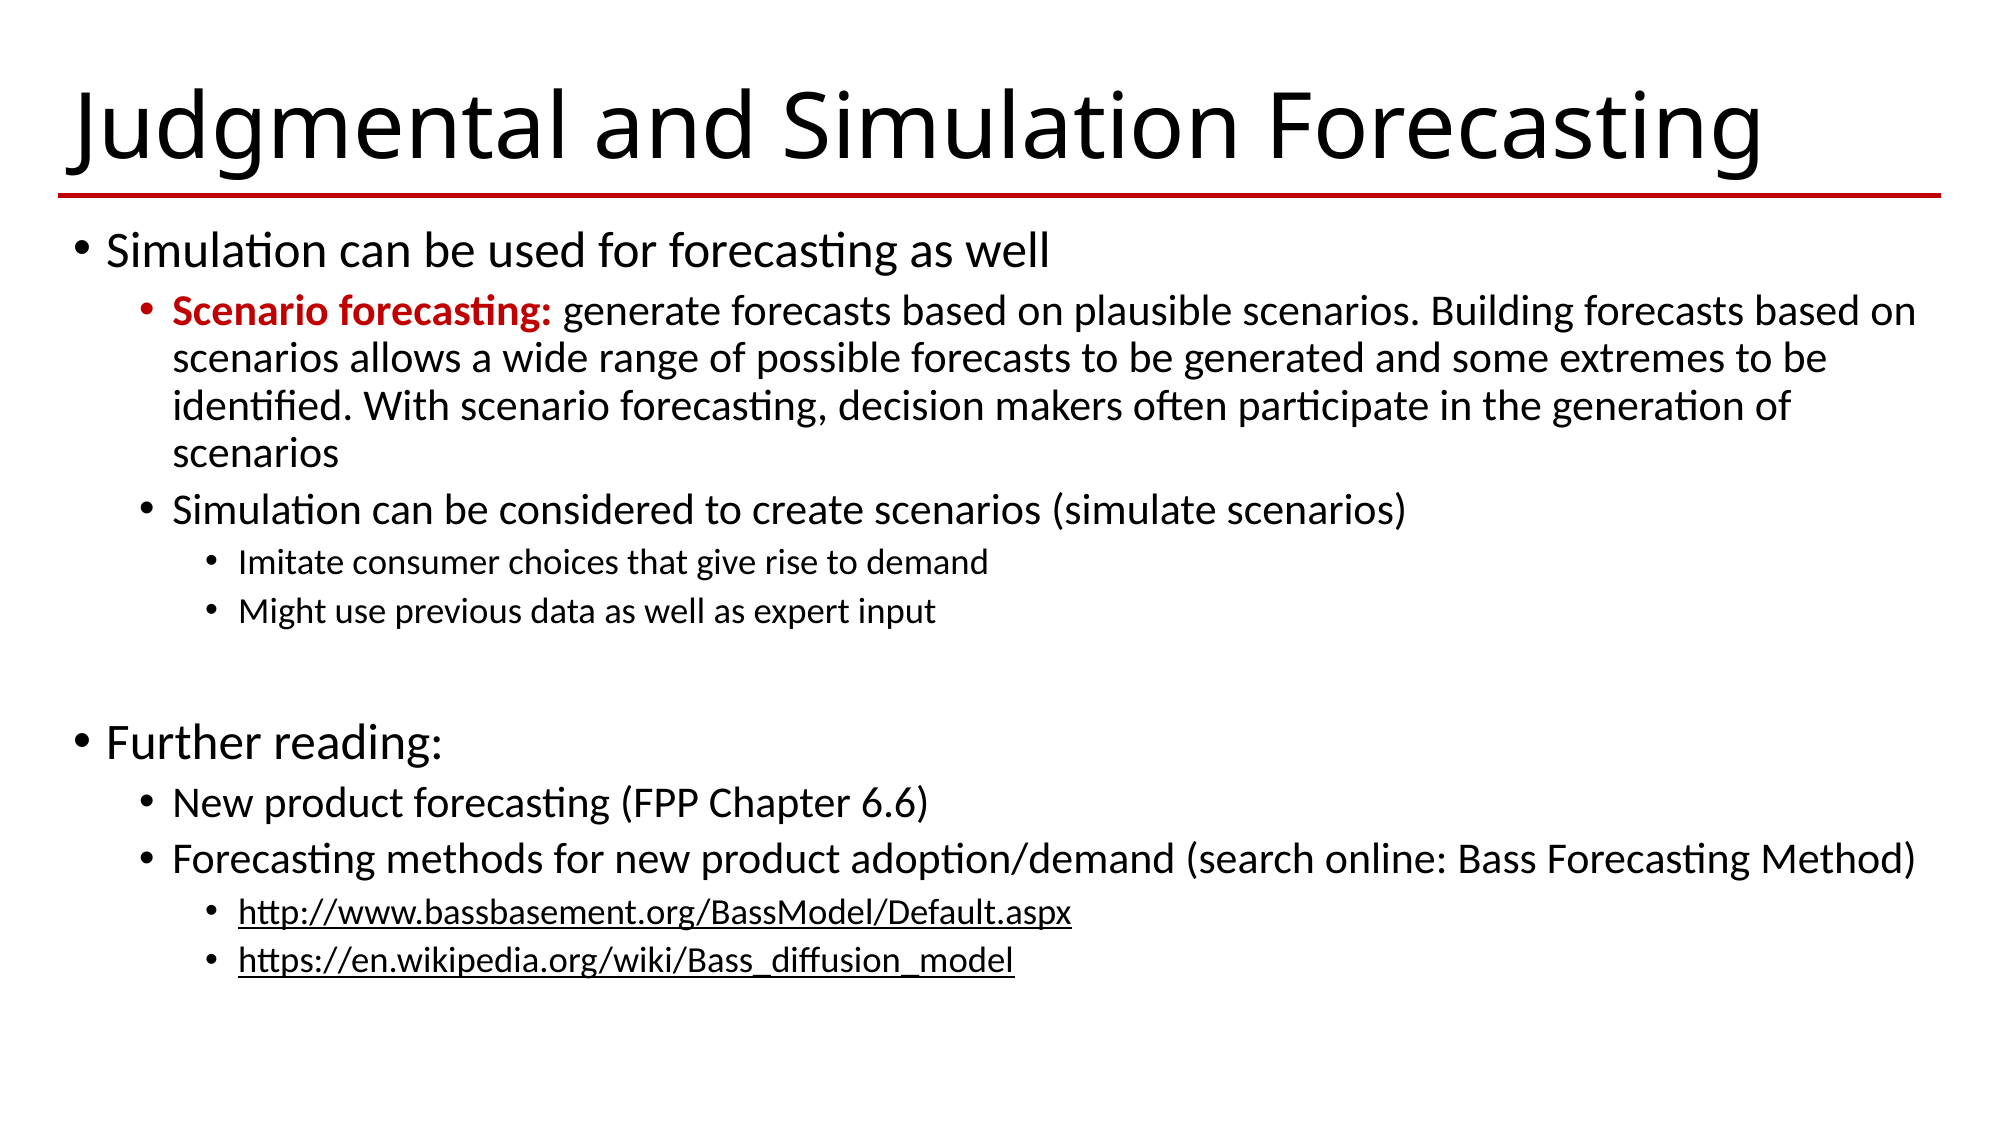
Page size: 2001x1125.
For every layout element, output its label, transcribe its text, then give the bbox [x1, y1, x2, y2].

list Simulation can be used for forecasting as well Scenario forecasting: generate forecasts based on plausible scenarios. Building forecasts based on scenarios allows a wide range of possible forecasts to be generated and some extremes to be identified. With scenario forecasting, decision makers often participate in the generation of scenarios Simulation can be considered to create scenarios (simulate scenarios) Imitate consumer choices that give rise to demand Might use previous data as well as expert input Further reading: New product forecasting (FPP Chapter 6.6) Forecasting methods for new product adoption/demand (search online: Bass Forecasting Method) http://www.bassbasement.org/BassModel/Default.aspx https://en.wikipedia.org/wiki/Bass_diffusion_model [58, 215, 1942, 1014]
title Judgmental and Simulation Forecasting [58, 59, 1942, 198]
